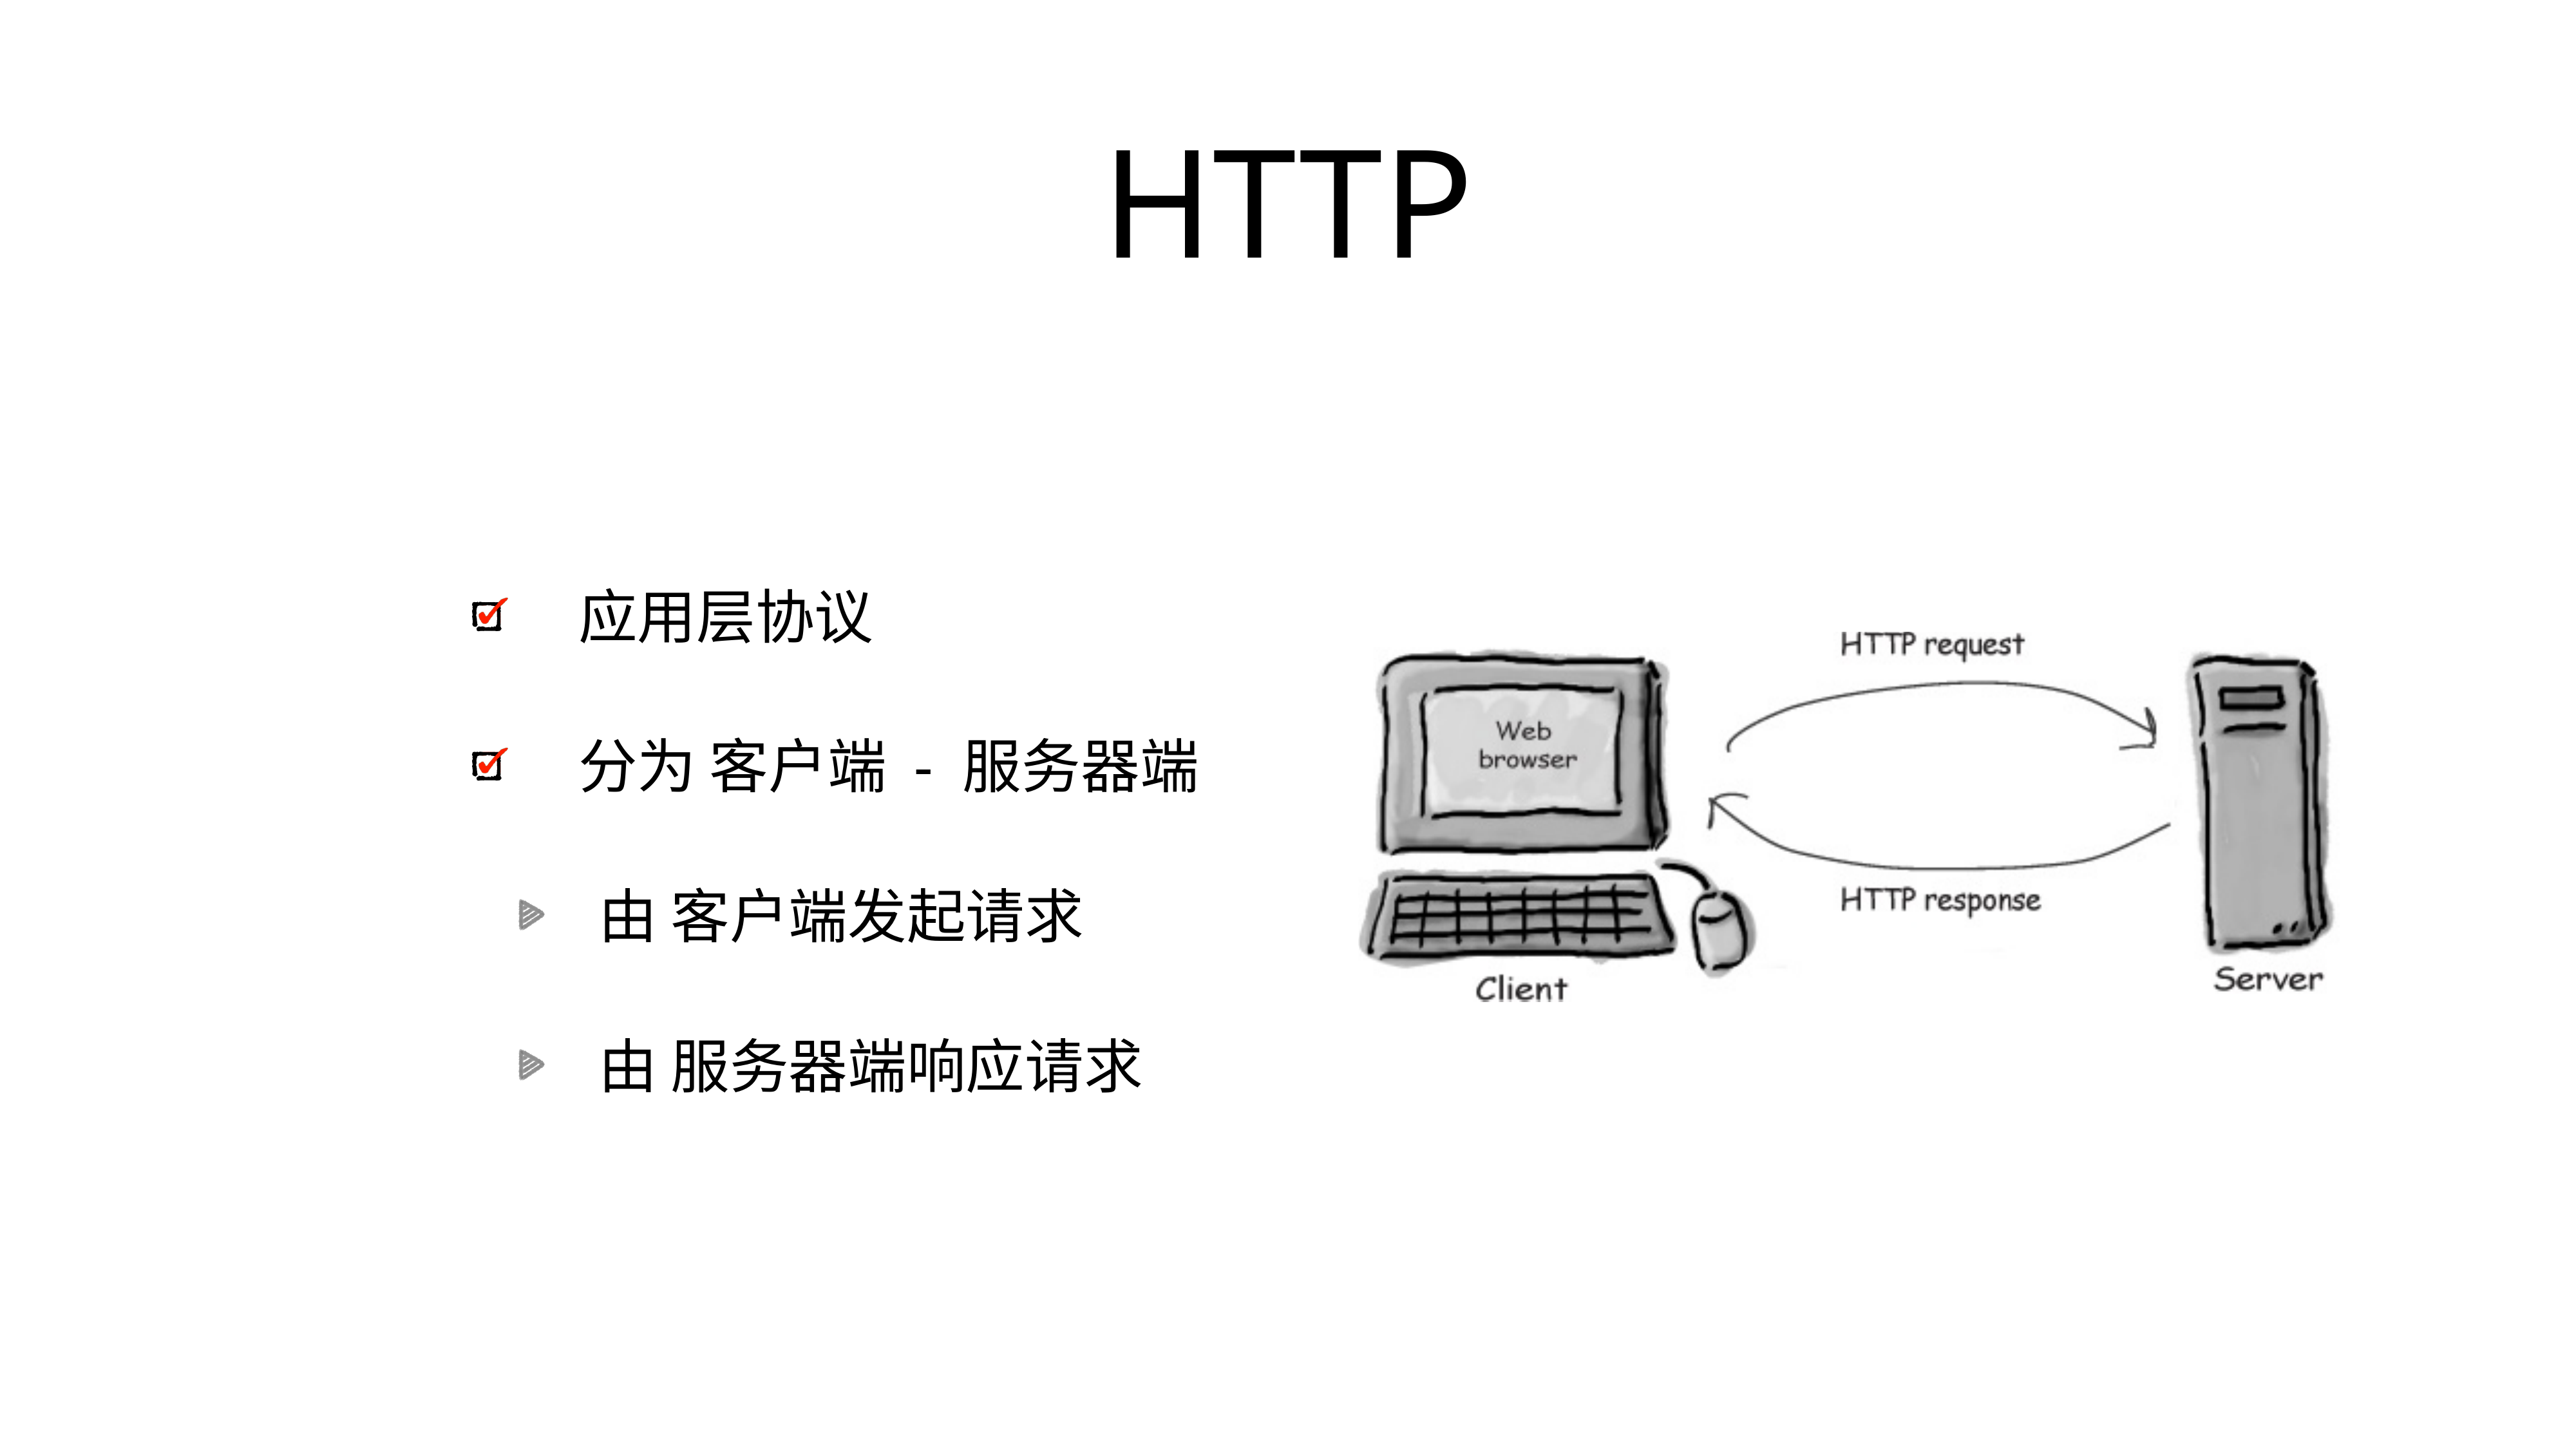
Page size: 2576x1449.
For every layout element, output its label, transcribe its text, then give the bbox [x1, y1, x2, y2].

picture [518, 898, 546, 931]
list 应用层协议 分为 客户端 - 服务器端 由 客户端发起请求 由 服务器端响应请求 [463, 384, 1293, 1295]
picture [518, 1048, 546, 1081]
picture [1358, 632, 2340, 1002]
picture [471, 748, 508, 781]
picture [471, 598, 508, 632]
title HTTP [463, 37, 2113, 359]
